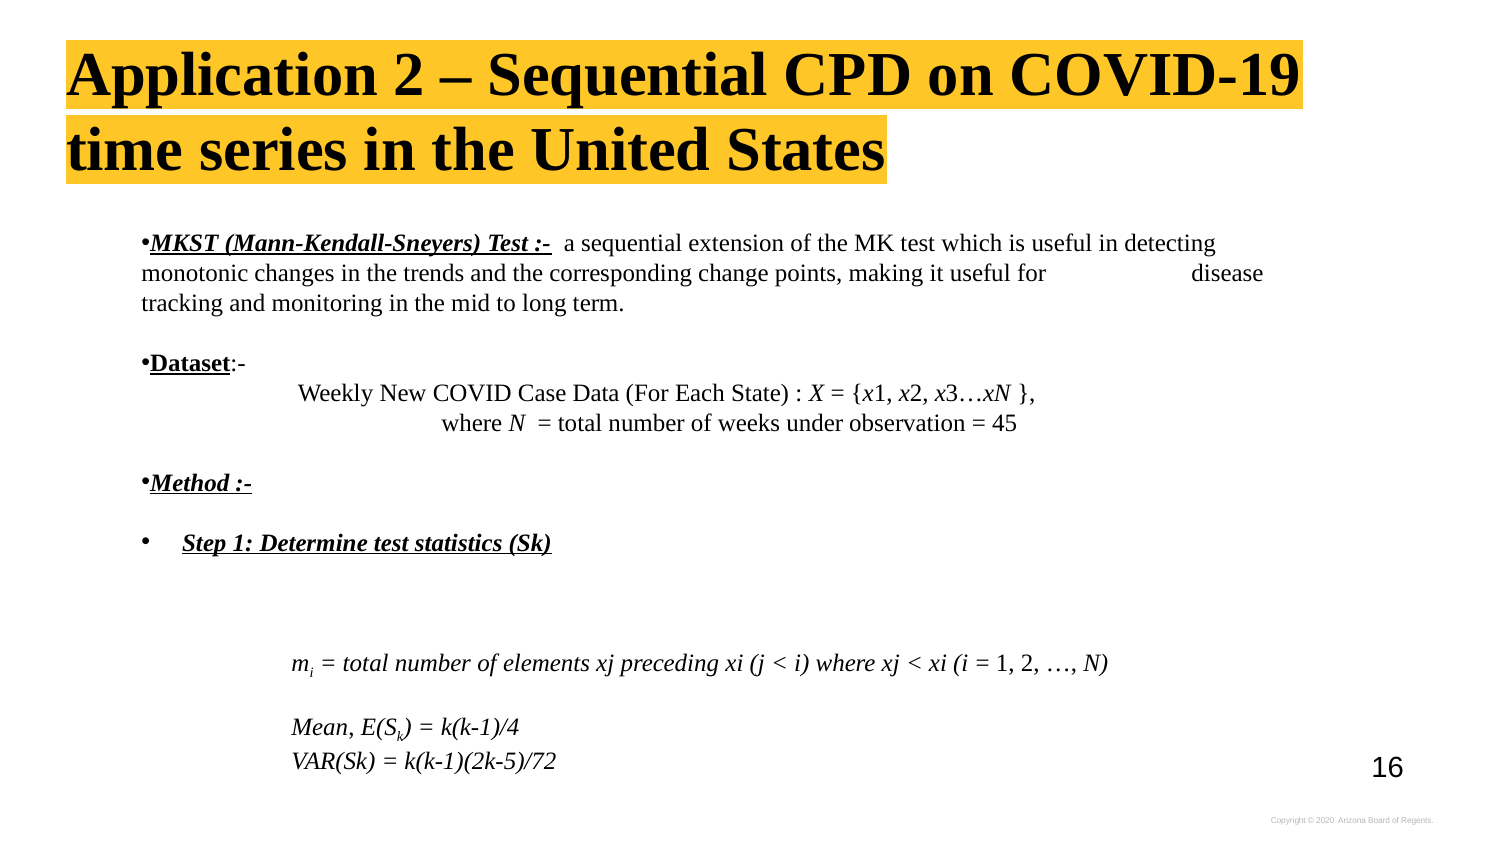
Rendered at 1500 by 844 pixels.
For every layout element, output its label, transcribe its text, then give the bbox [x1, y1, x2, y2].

slide_number 16 [1356, 740, 1500, 801]
title Application 2 – Sequential CPD on COVID‑19 time series in the United States [51, 17, 1449, 112]
